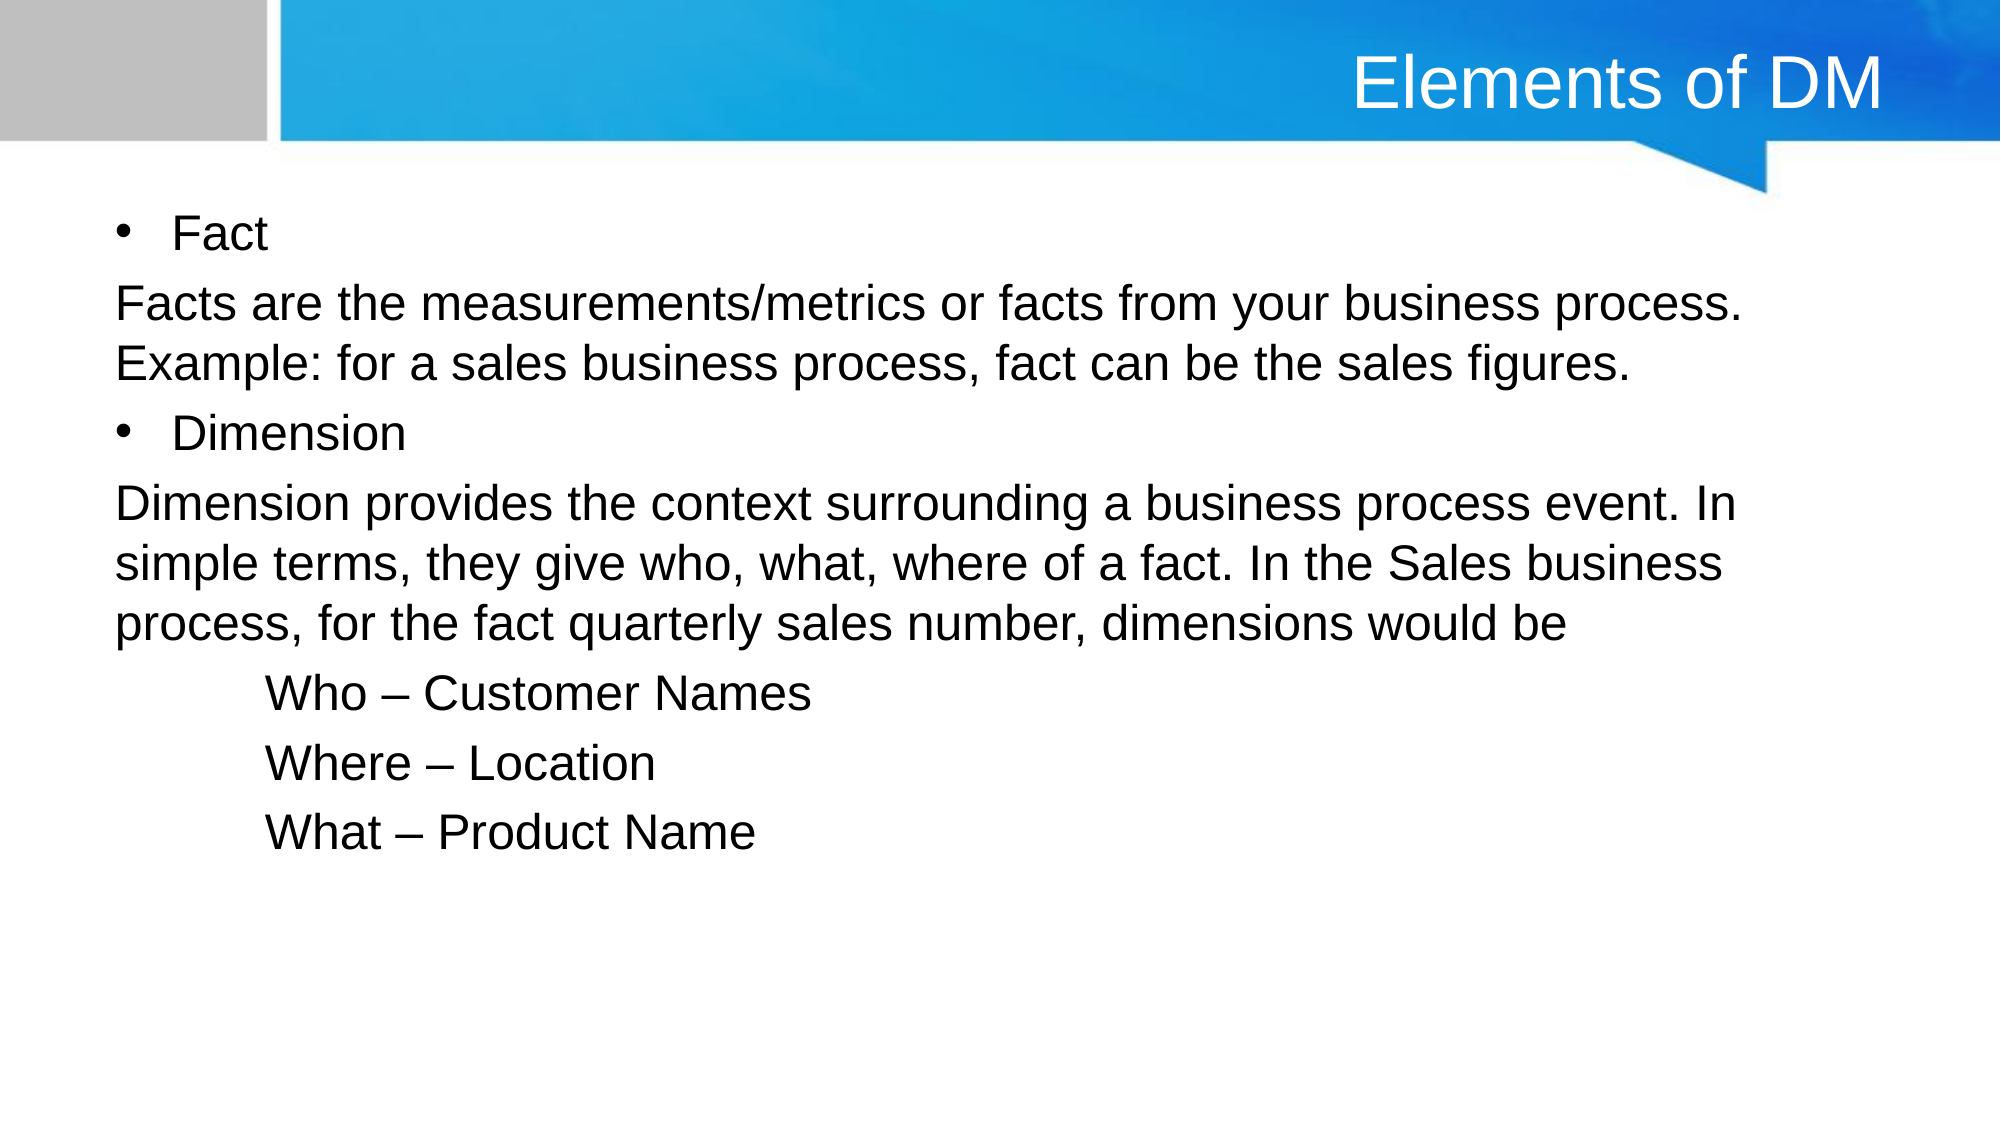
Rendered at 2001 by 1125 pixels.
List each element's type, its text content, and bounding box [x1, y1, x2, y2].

list Fact Facts are the measurements/metrics or facts from your business process. Example: for a sales business process, fact can be the sales figures. Dimension Dimension provides the context surrounding a business process event. In simple terms, they give who, what, where of a fact. In the Sales business process, for the fact quarterly sales number, dimensions would be Who – Customer Names Where – Location What – Product Name [99, 192, 1900, 1006]
title Elements of DM [99, 31, 1900, 127]
picture [0, 0, 2000, 1125]
